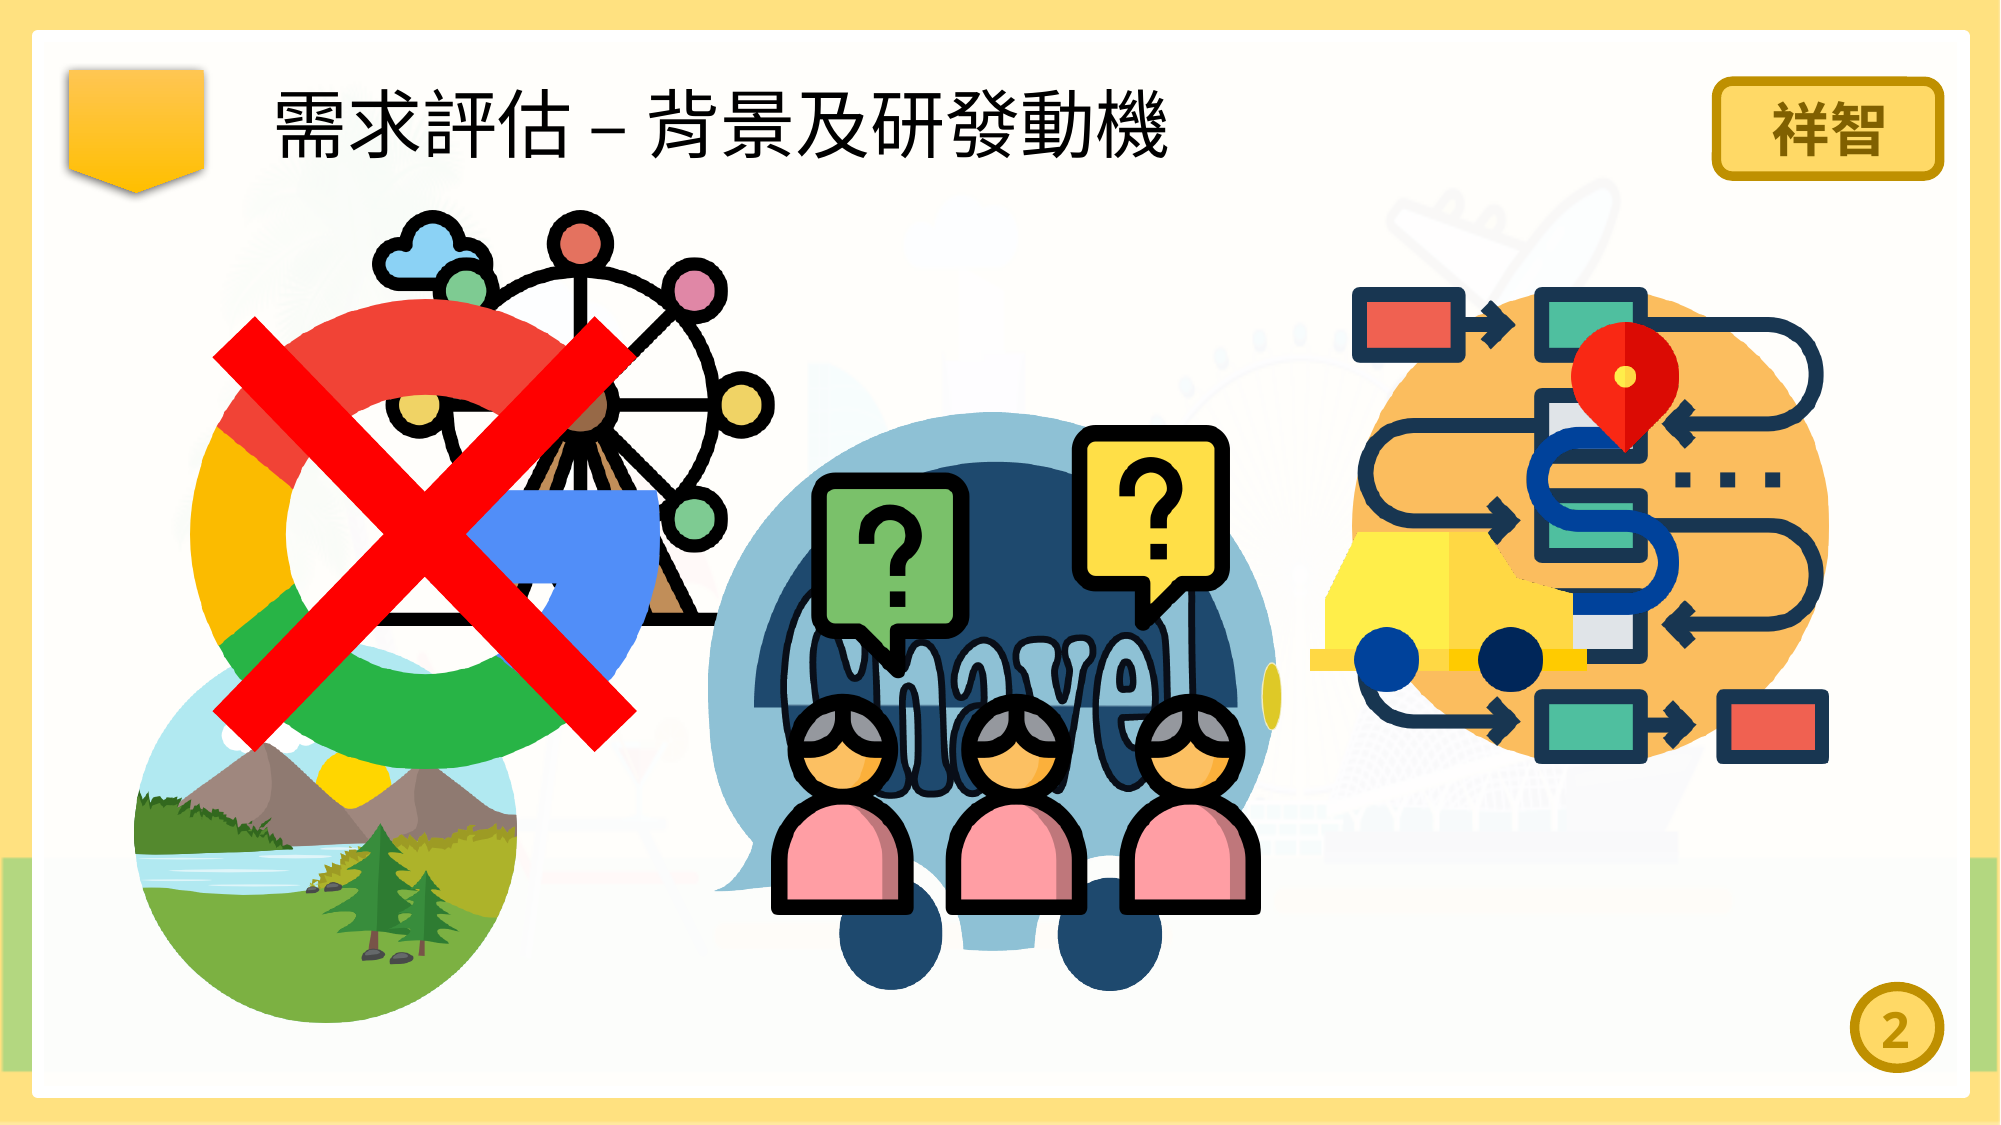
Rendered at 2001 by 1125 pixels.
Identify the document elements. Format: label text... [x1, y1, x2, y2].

picture [0, 0, 2001, 1125]
text_box 需求評估 – 背景及研發動機 [257, 68, 1983, 189]
text_box 2 [1866, 990, 1925, 1066]
text_box 祥智 [1757, 85, 1904, 171]
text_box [57, 154, 793, 915]
